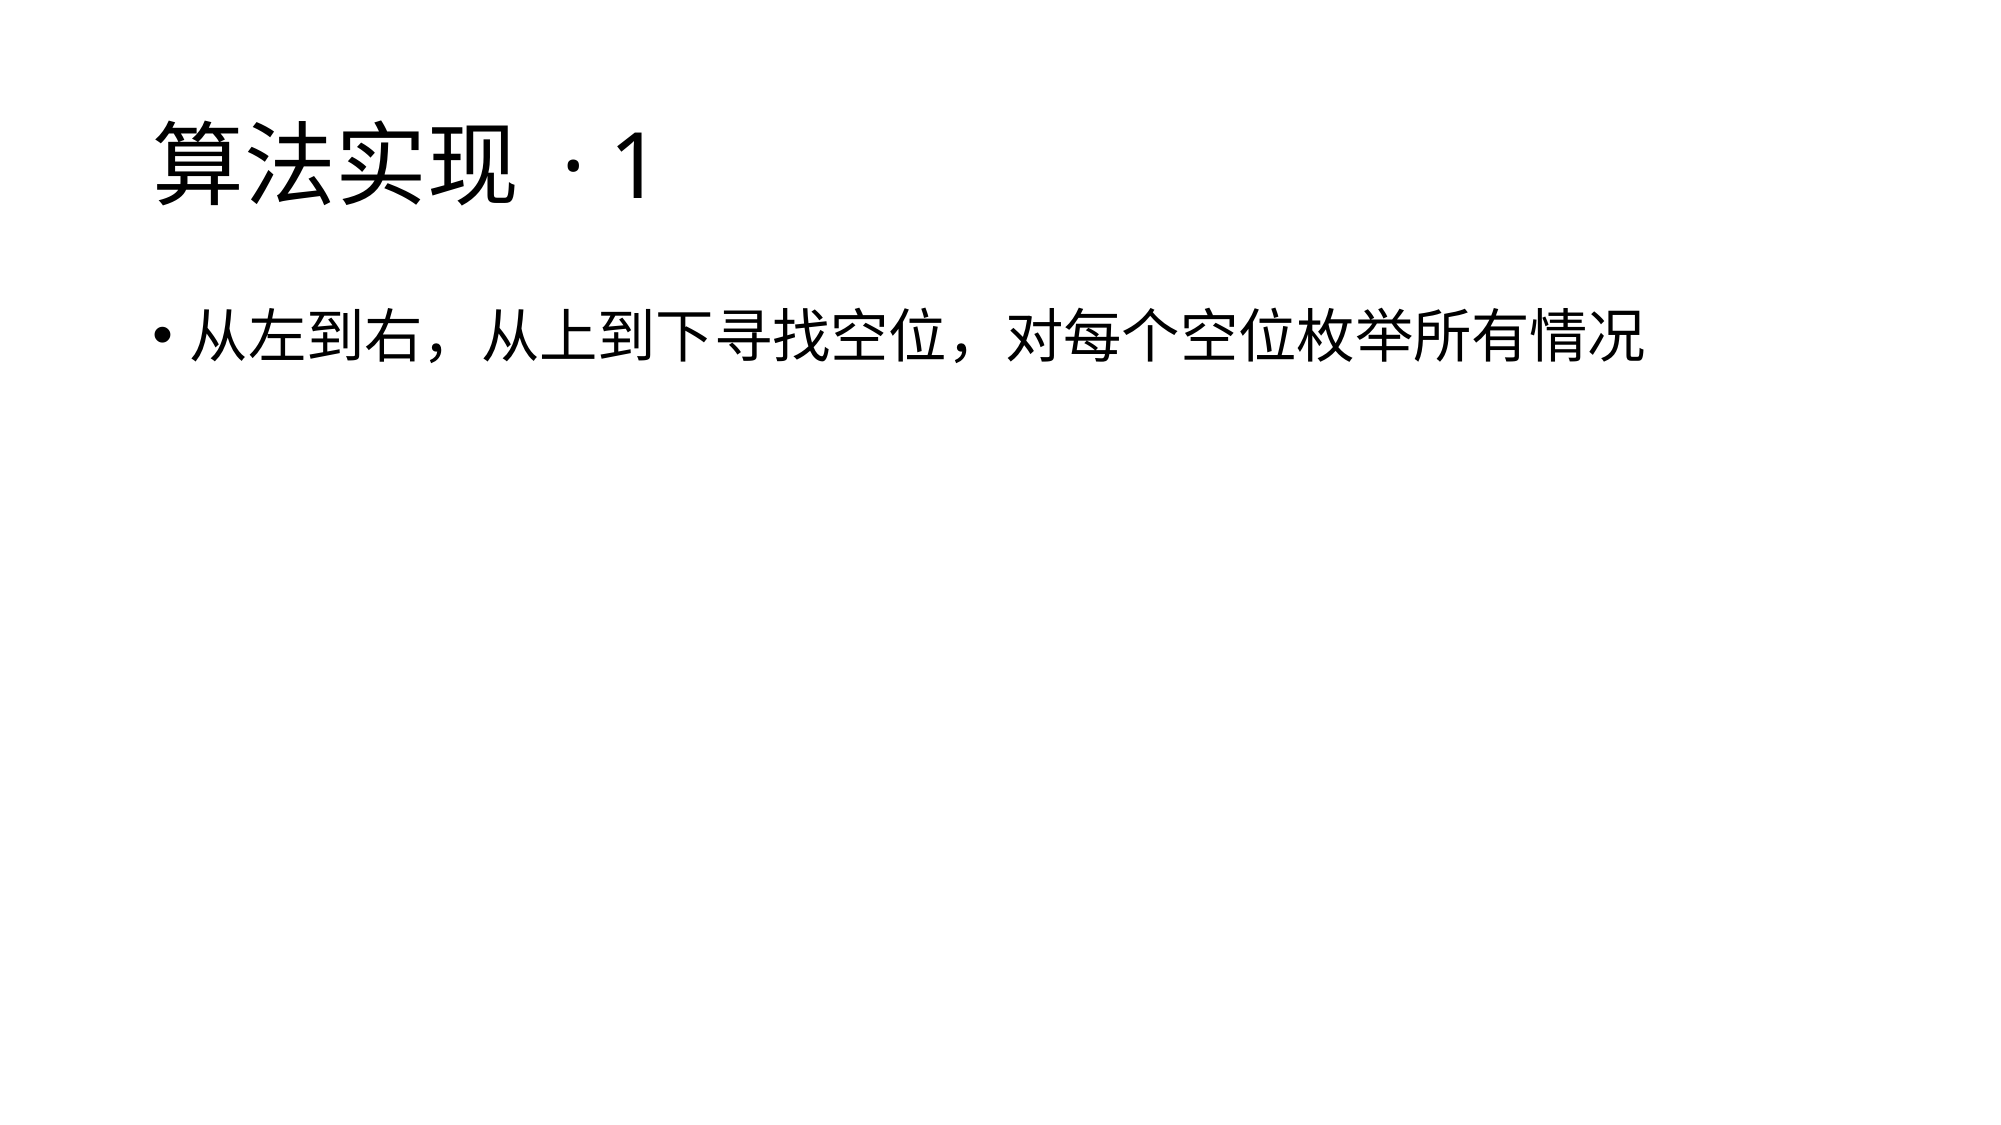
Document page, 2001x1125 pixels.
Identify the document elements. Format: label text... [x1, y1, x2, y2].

title 算法实现 · 1 [137, 59, 1863, 278]
list 从左到右，从上到下寻找空位，对每个空位枚举所有情况 [137, 299, 1863, 1014]
